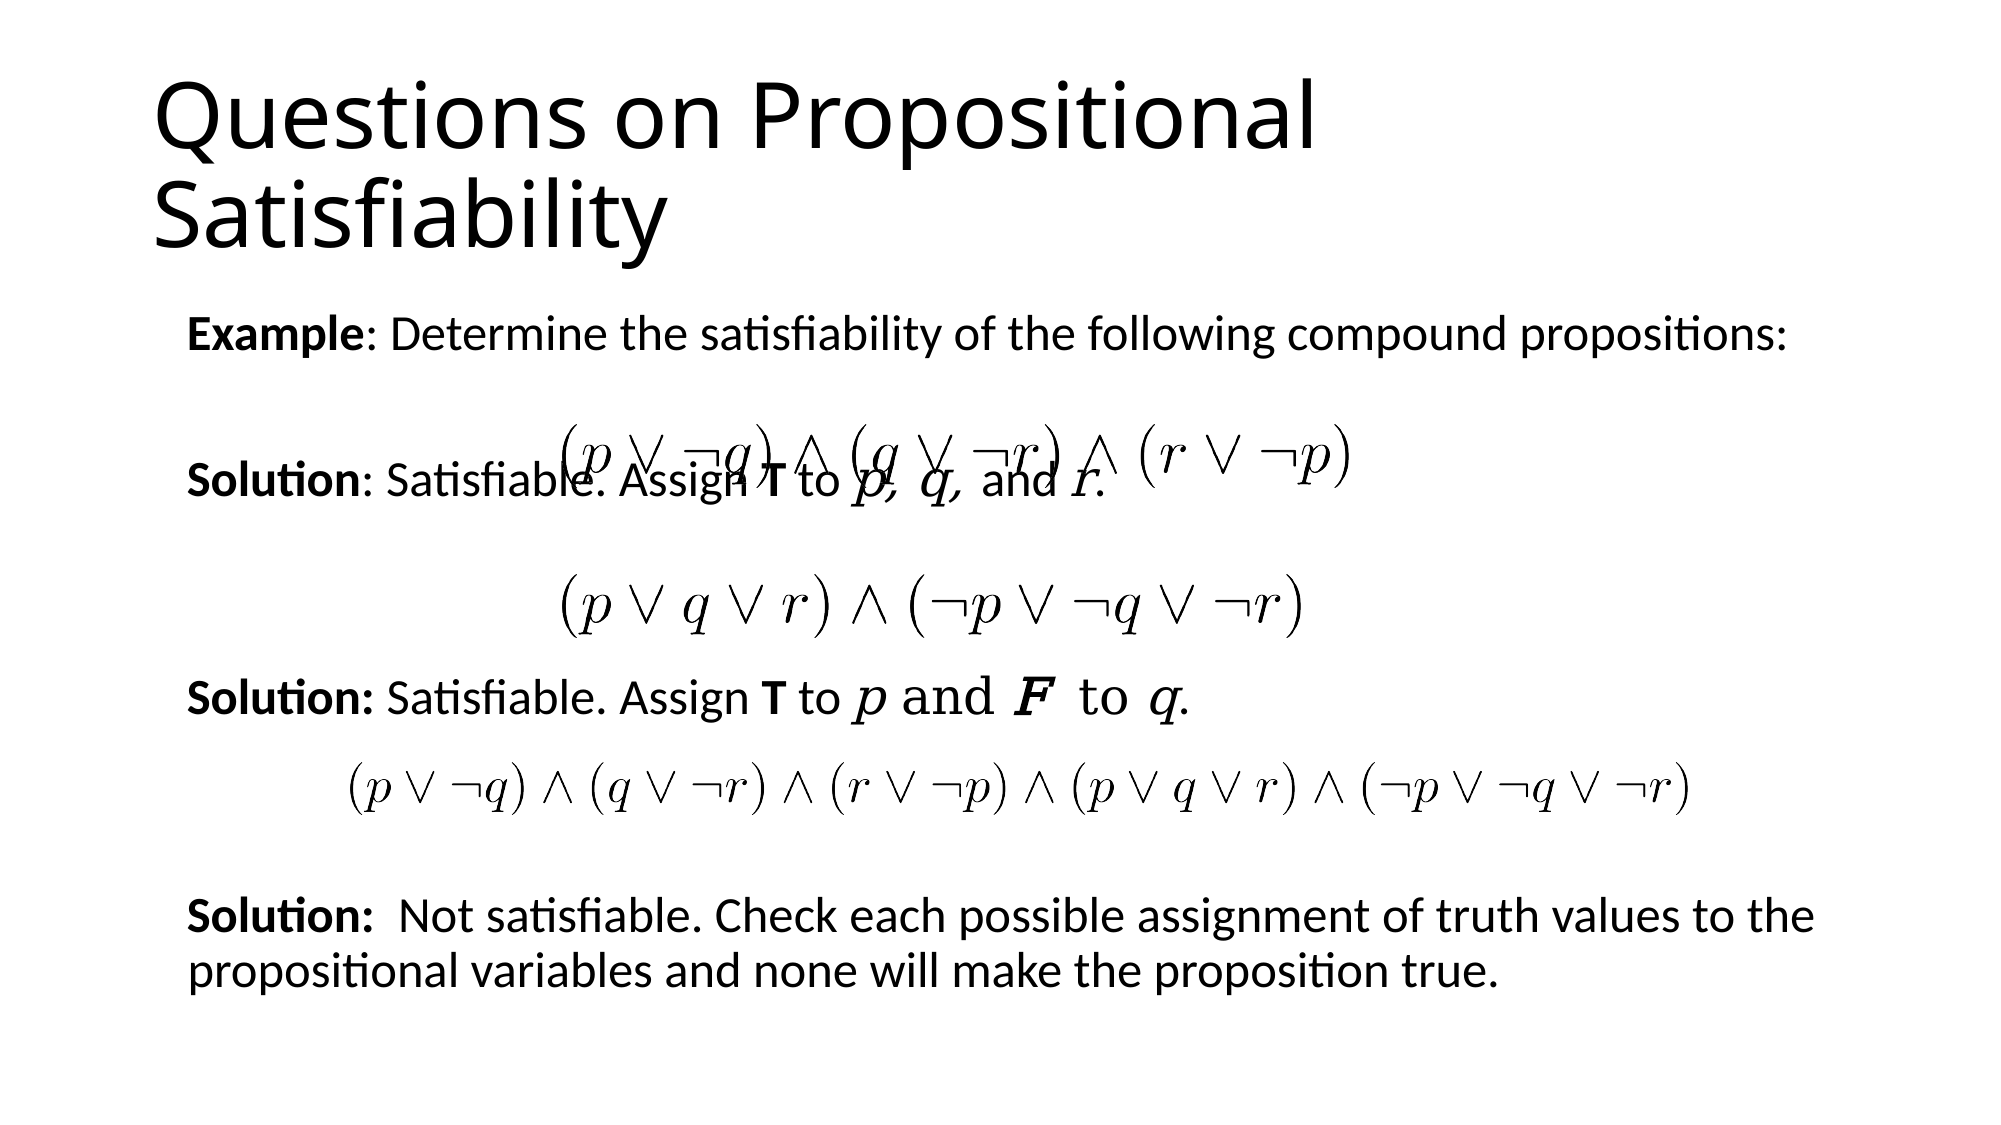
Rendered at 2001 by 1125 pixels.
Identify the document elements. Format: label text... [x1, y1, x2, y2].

picture [562, 574, 1301, 638]
title Questions on Propositional Satisfiability [137, 59, 1863, 278]
picture [349, 762, 1688, 815]
picture [562, 424, 1350, 488]
list Example: Determine the satisfiability of the following compound propositions: Solution: Satisfiable. Assign T to p, q, and r. Solution: Satisfiable. Assign T to p and F to q. Solution: Not satisfiable. Check each possible assignment of truth values to the propositional variables and none will make the proposition true. [137, 299, 1863, 1014]
